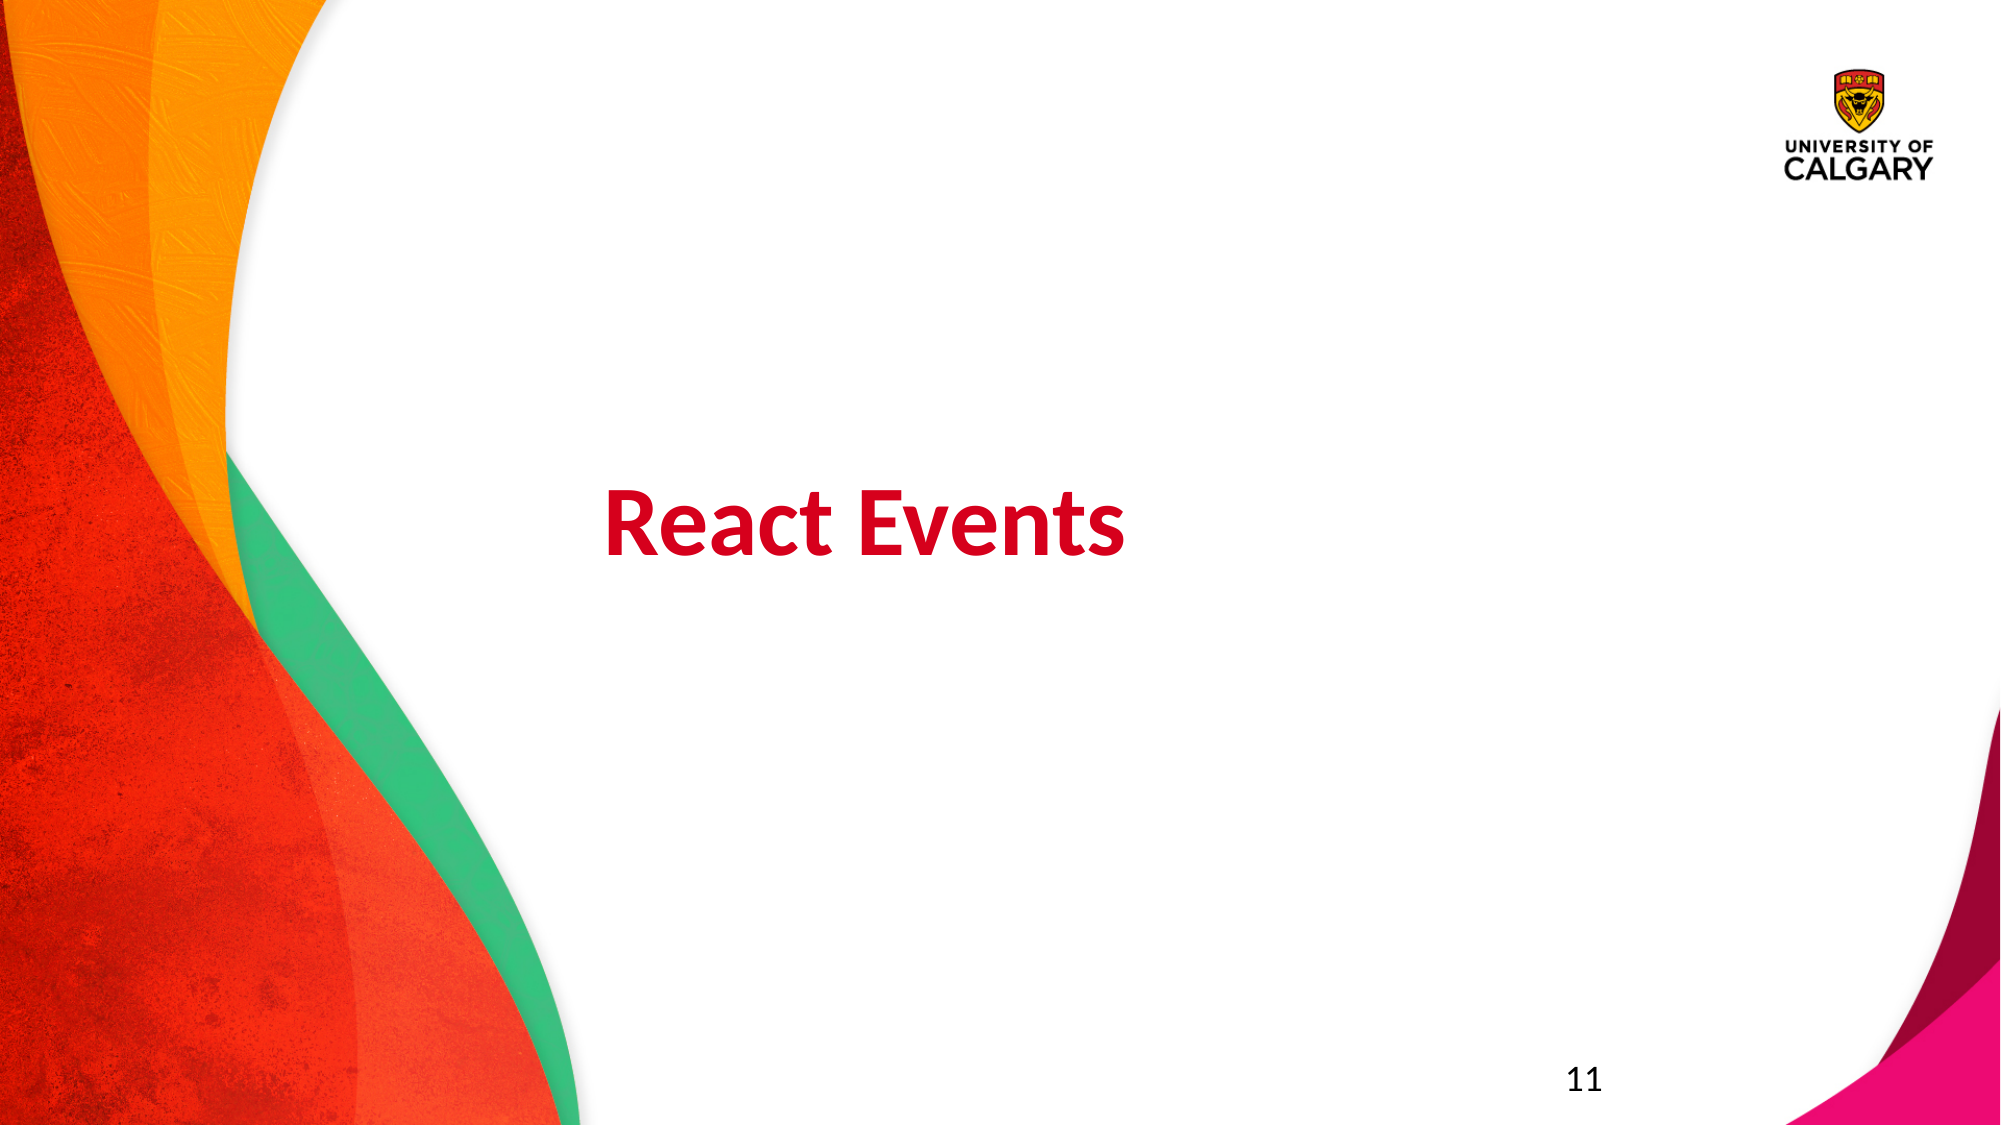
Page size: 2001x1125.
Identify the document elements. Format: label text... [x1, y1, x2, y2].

list React Events [588, 183, 1782, 967]
picture [0, 0, 2001, 1125]
slide_number 11 [1550, 1046, 2000, 1107]
